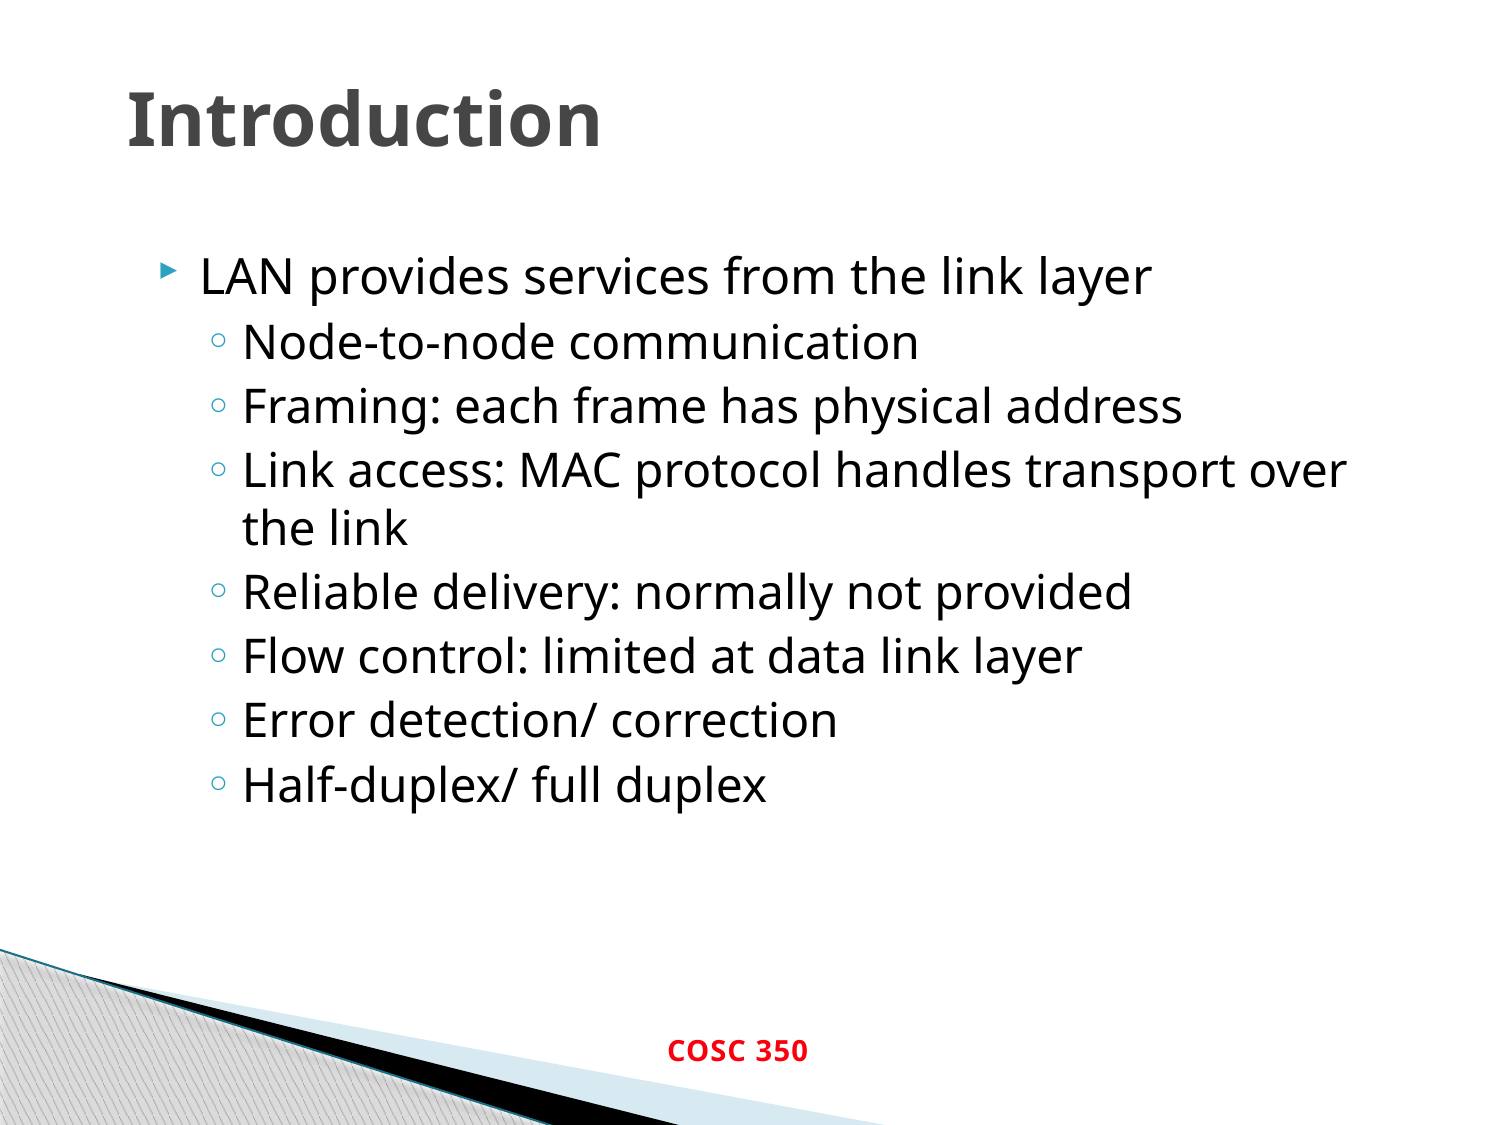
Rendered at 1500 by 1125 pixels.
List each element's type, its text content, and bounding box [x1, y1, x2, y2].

list LAN provides services from the link layer Node-to-node communication Framing: each frame has physical address Link access: MAC protocol handles transport over the link Reliable delivery: normally not provided Flow control: limited at data link layer Error detection/ correction Half-duplex/ full duplex [125, 237, 1400, 988]
title Introduction [112, 50, 1388, 175]
